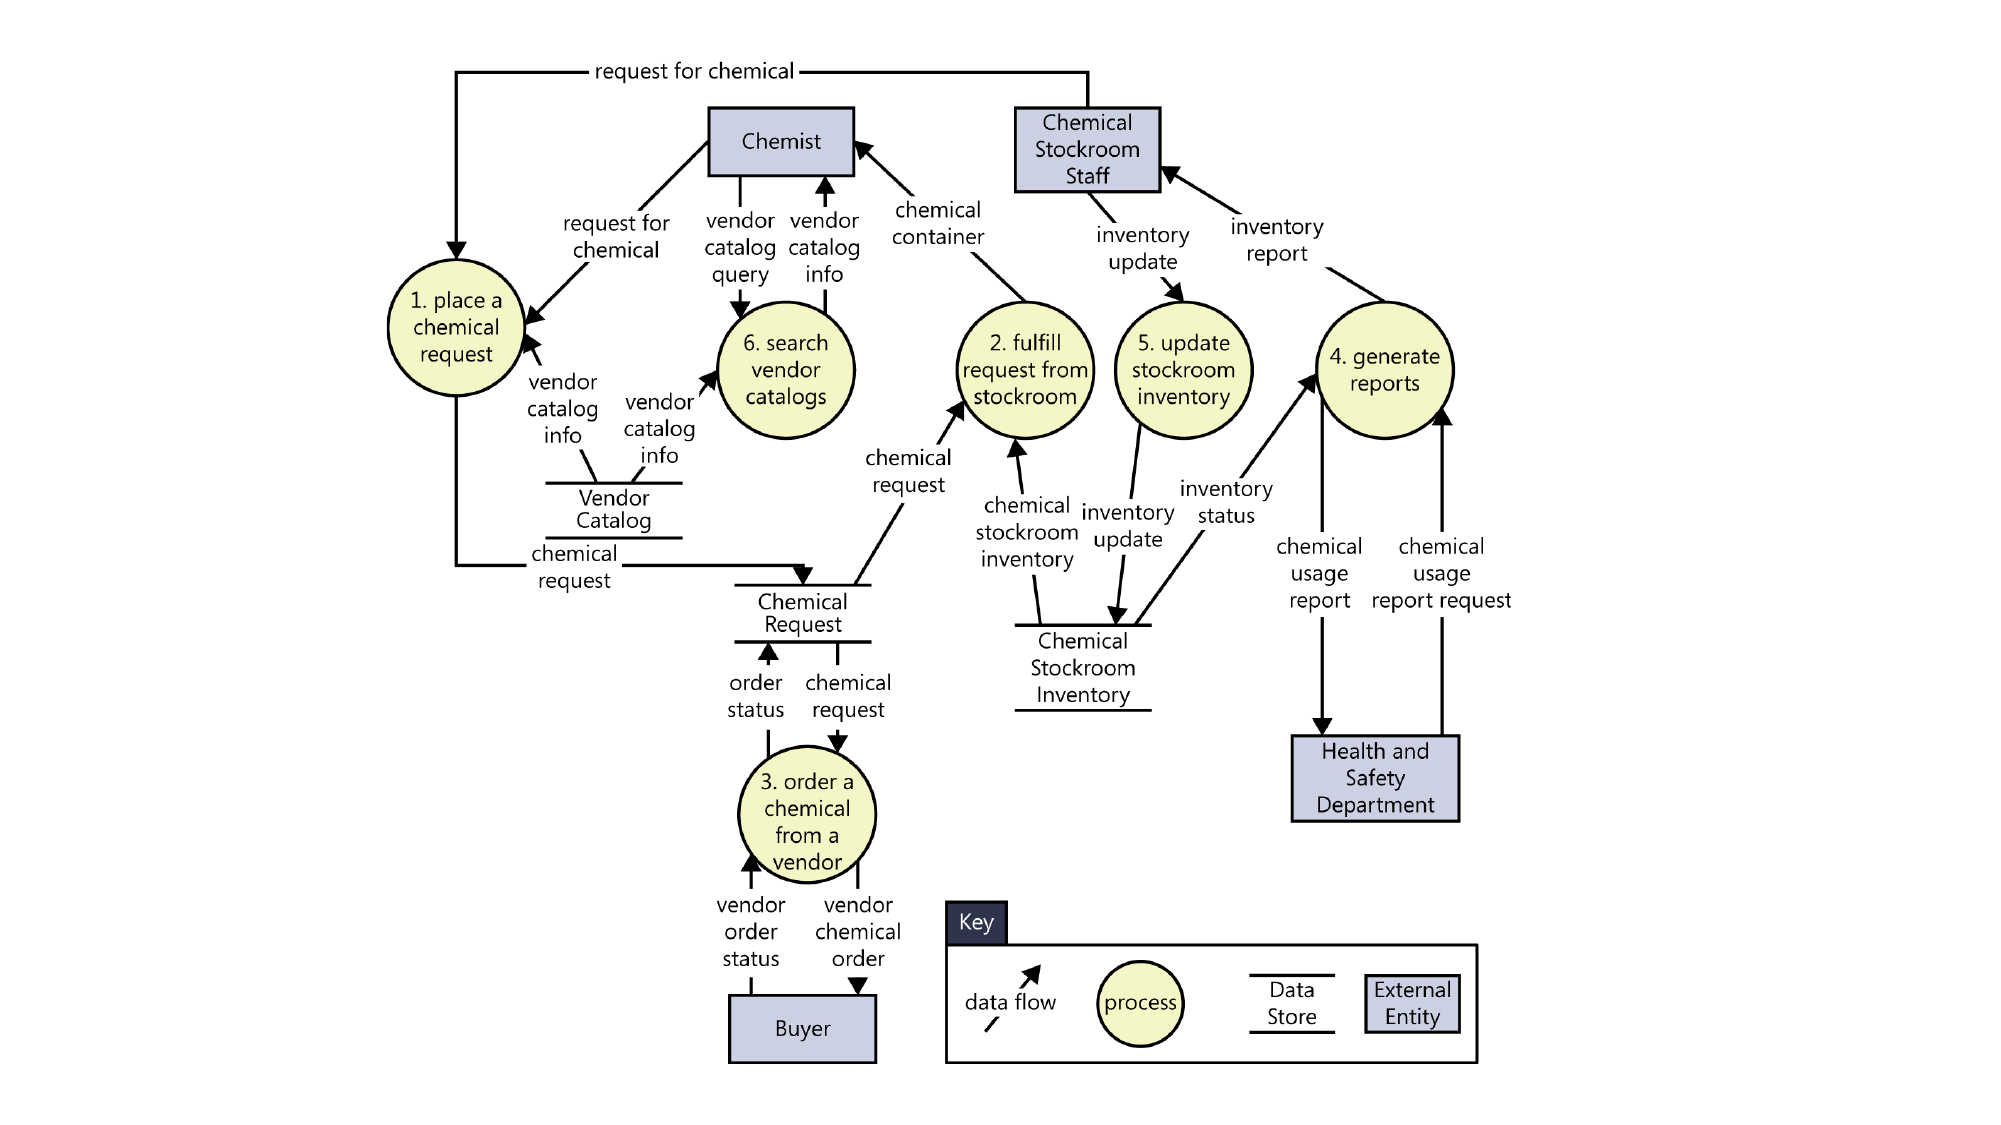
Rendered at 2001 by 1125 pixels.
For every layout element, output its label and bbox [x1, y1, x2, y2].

picture [386, 59, 1511, 1064]
